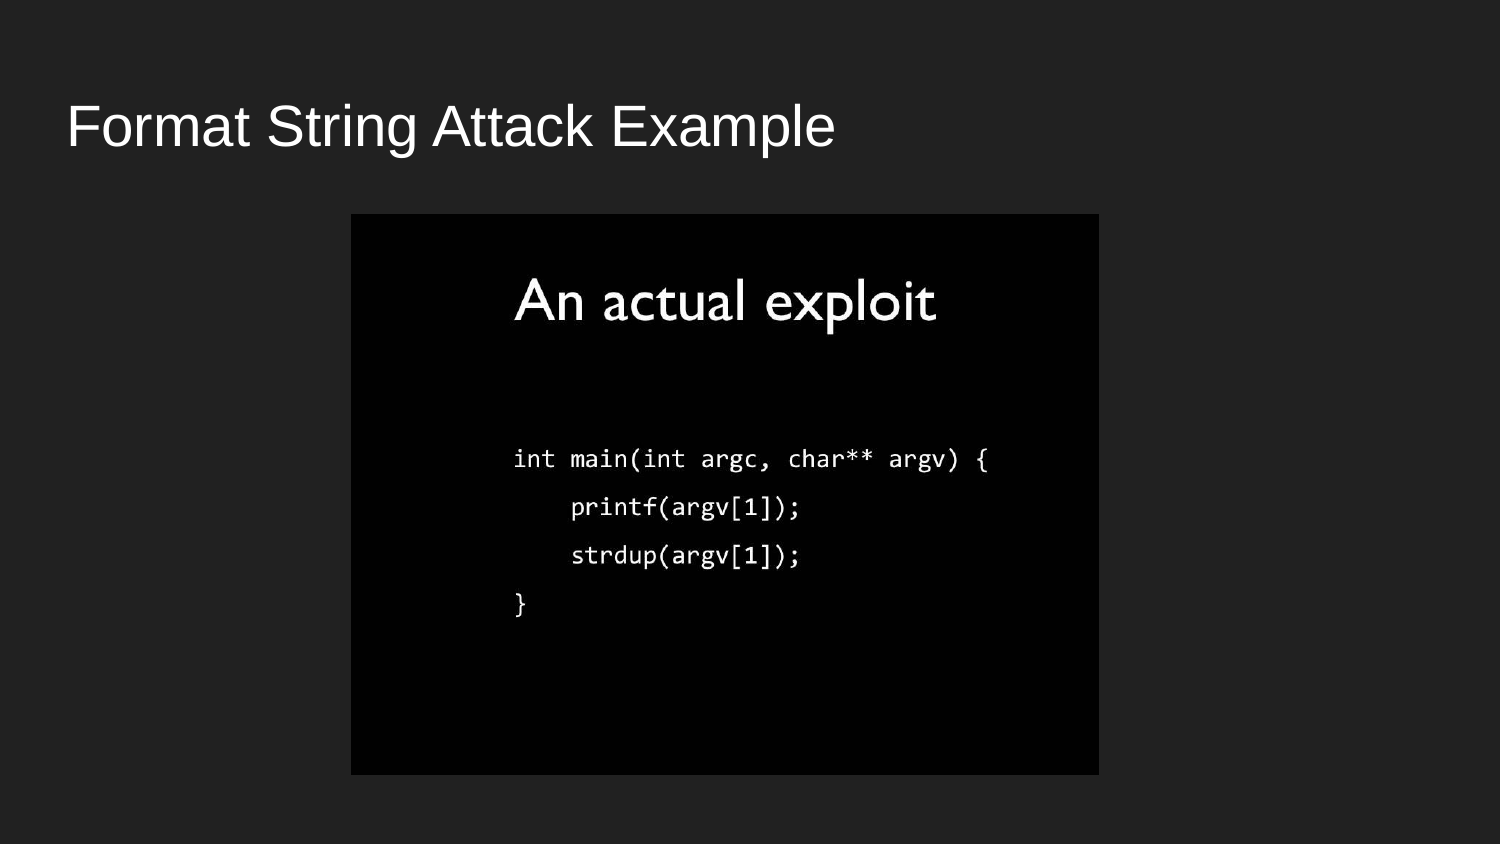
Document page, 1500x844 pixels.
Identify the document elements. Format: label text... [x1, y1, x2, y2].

picture [351, 213, 1099, 775]
title Format String Attack Example [51, 72, 1449, 167]
